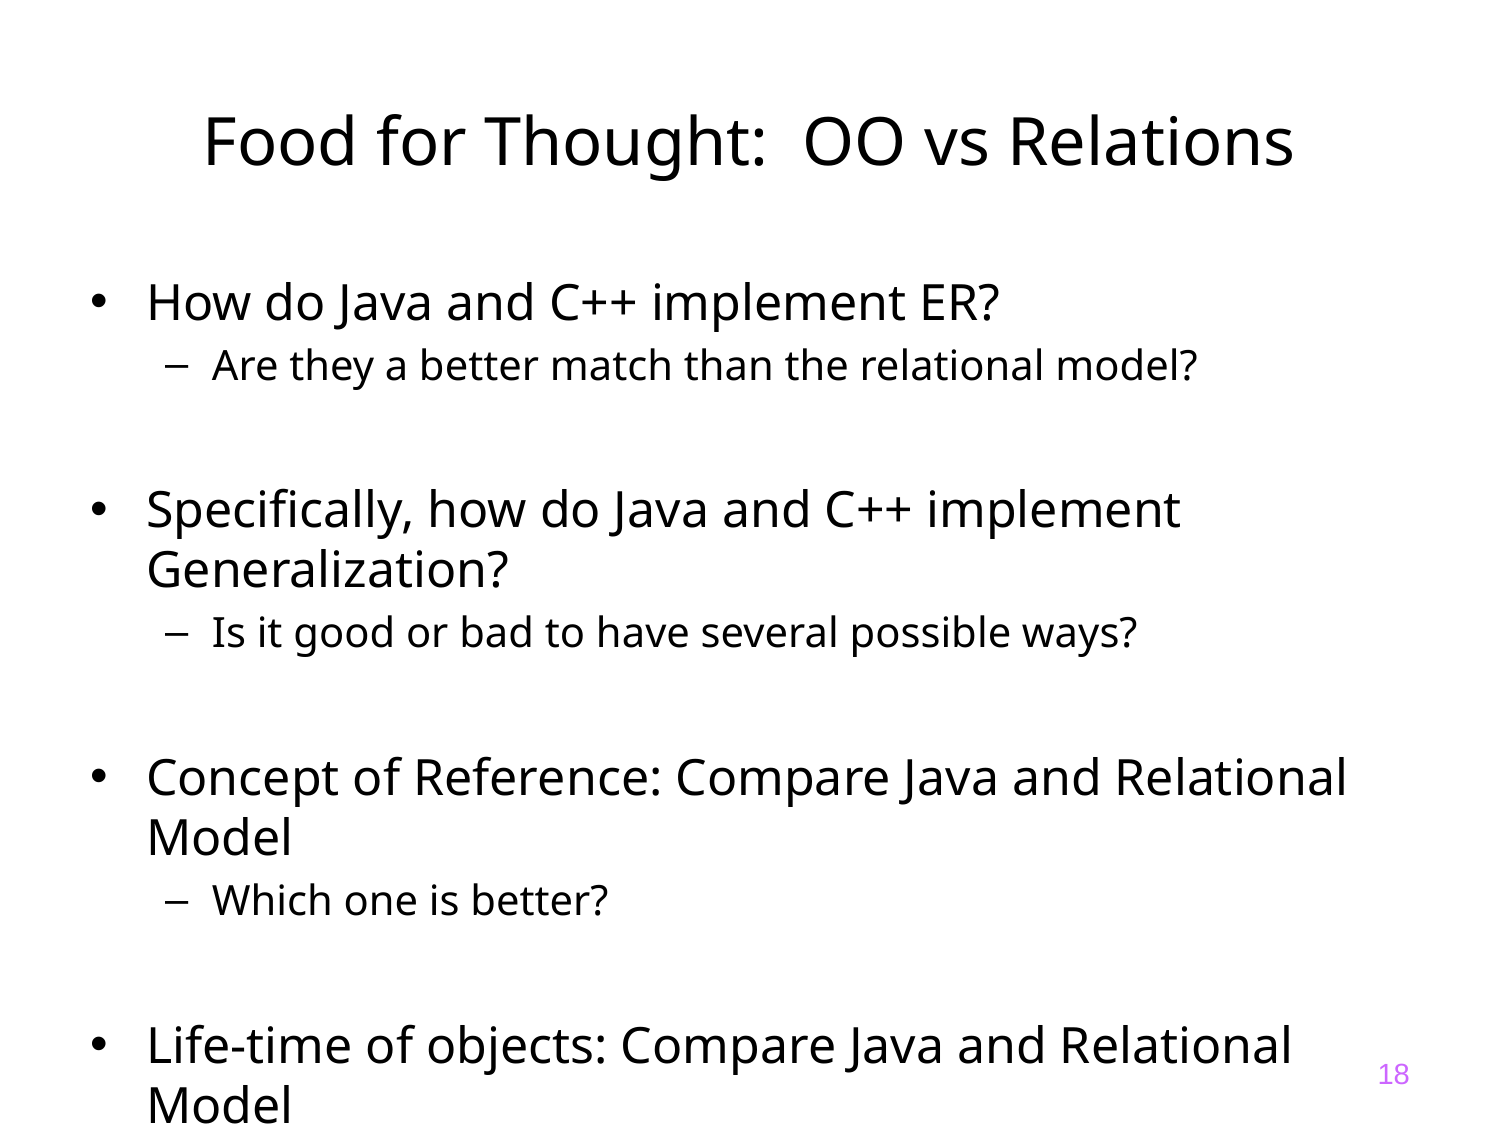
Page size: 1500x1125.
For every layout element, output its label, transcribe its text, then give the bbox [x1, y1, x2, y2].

list How do Java and C++ implement ER? Are they a better match than the relational model? Specifically, how do Java and C++ implement Generalization? Is it good or bad to have several possible ways? Concept of Reference: Compare Java and Relational Model Which one is better? Life-time of objects: Compare Java and Relational Model Why different? [75, 262, 1425, 1005]
slide_number 18 [1074, 1042, 1425, 1103]
title Food for Thought: OO vs Relations [75, 45, 1425, 233]
